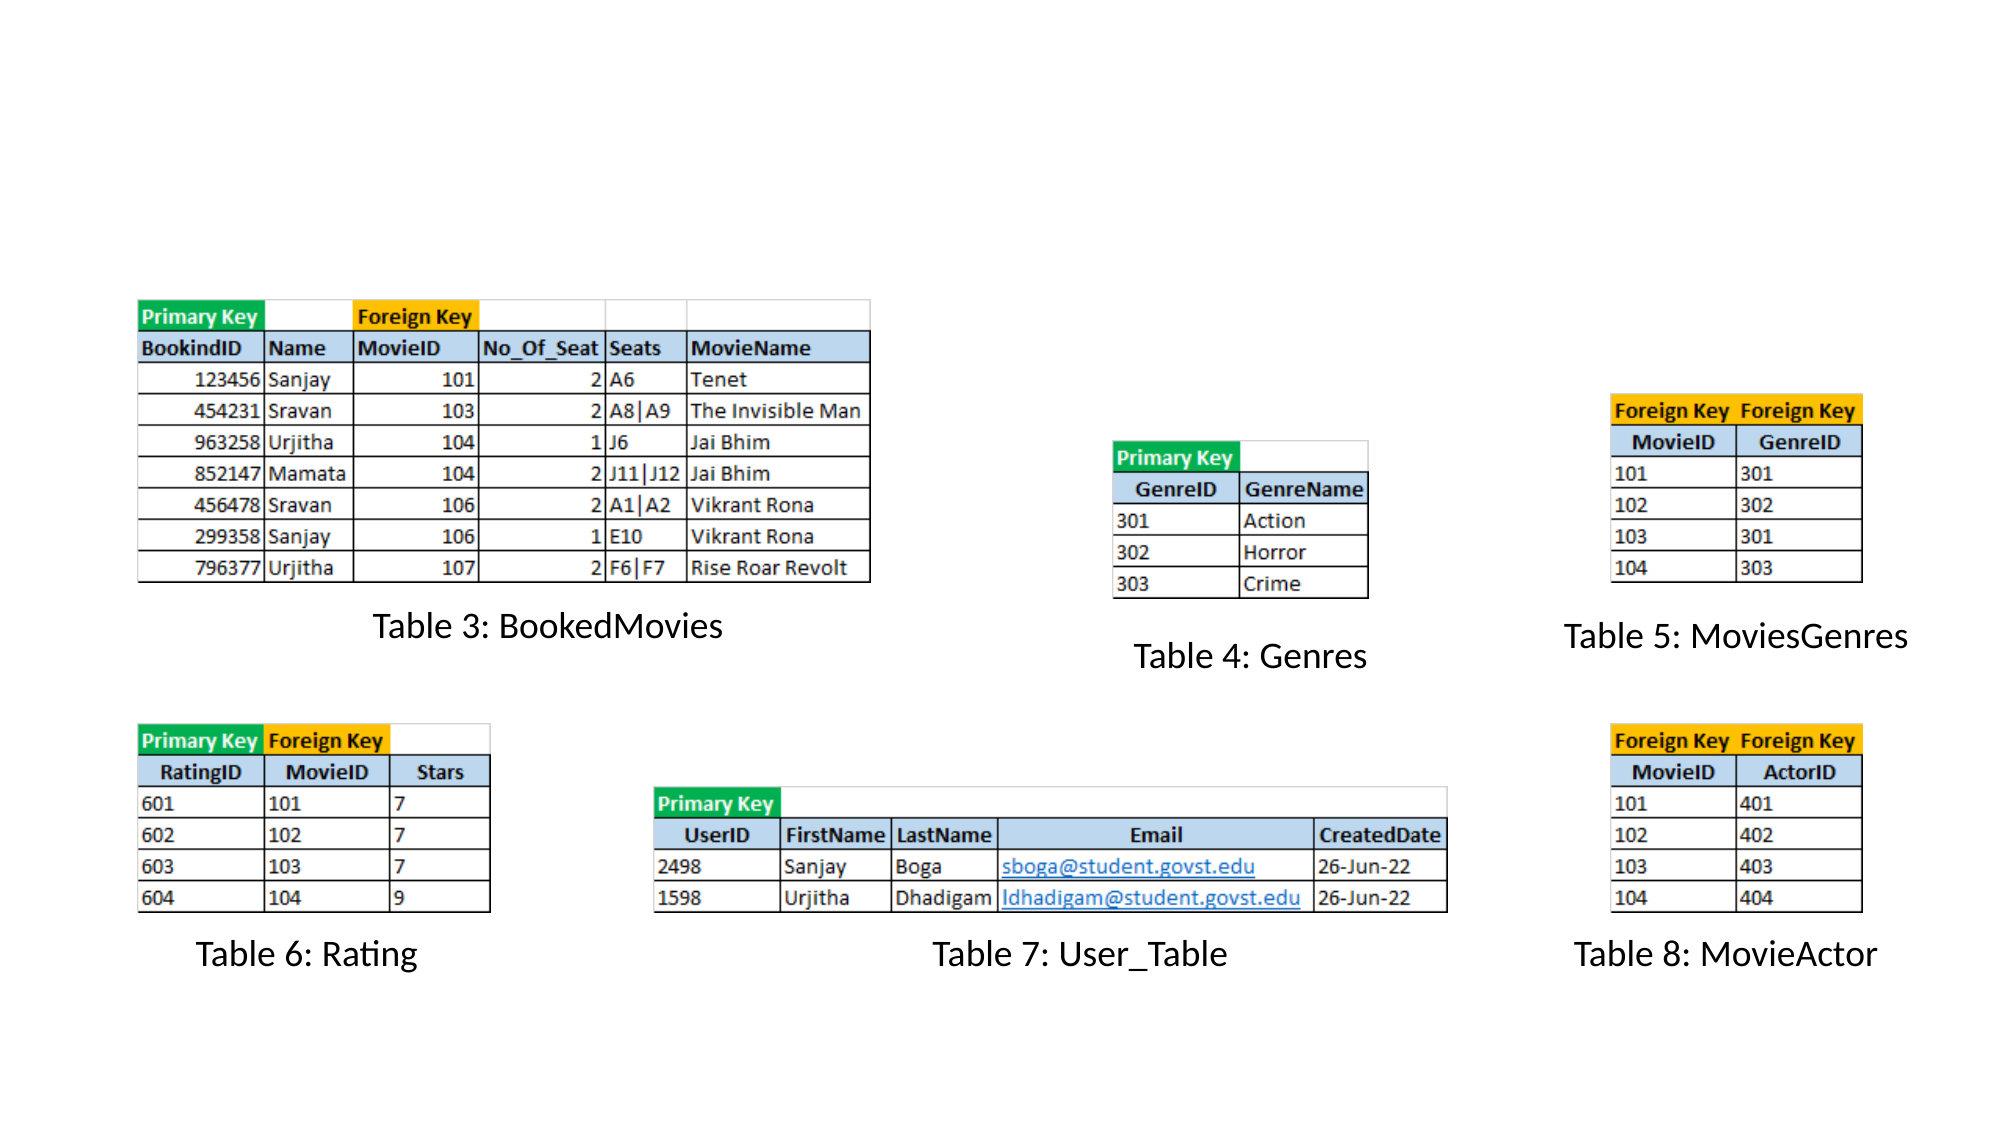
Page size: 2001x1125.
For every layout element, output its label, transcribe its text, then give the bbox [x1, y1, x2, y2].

text_box Table 8: MovieActor [1559, 921, 1894, 982]
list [137, 723, 491, 913]
picture [1610, 393, 1863, 583]
picture [137, 299, 871, 583]
picture [1610, 723, 1863, 913]
text_box Table 3: BookedMovies [357, 593, 739, 654]
text_box Table 4: Genres [1118, 623, 1384, 684]
text_box Table 5: MoviesGenres [1549, 603, 1924, 664]
picture [1112, 440, 1369, 599]
picture [653, 786, 1448, 913]
text_box Table 6: Rating [180, 921, 434, 982]
text_box Table 7: User_Table [917, 921, 1244, 982]
